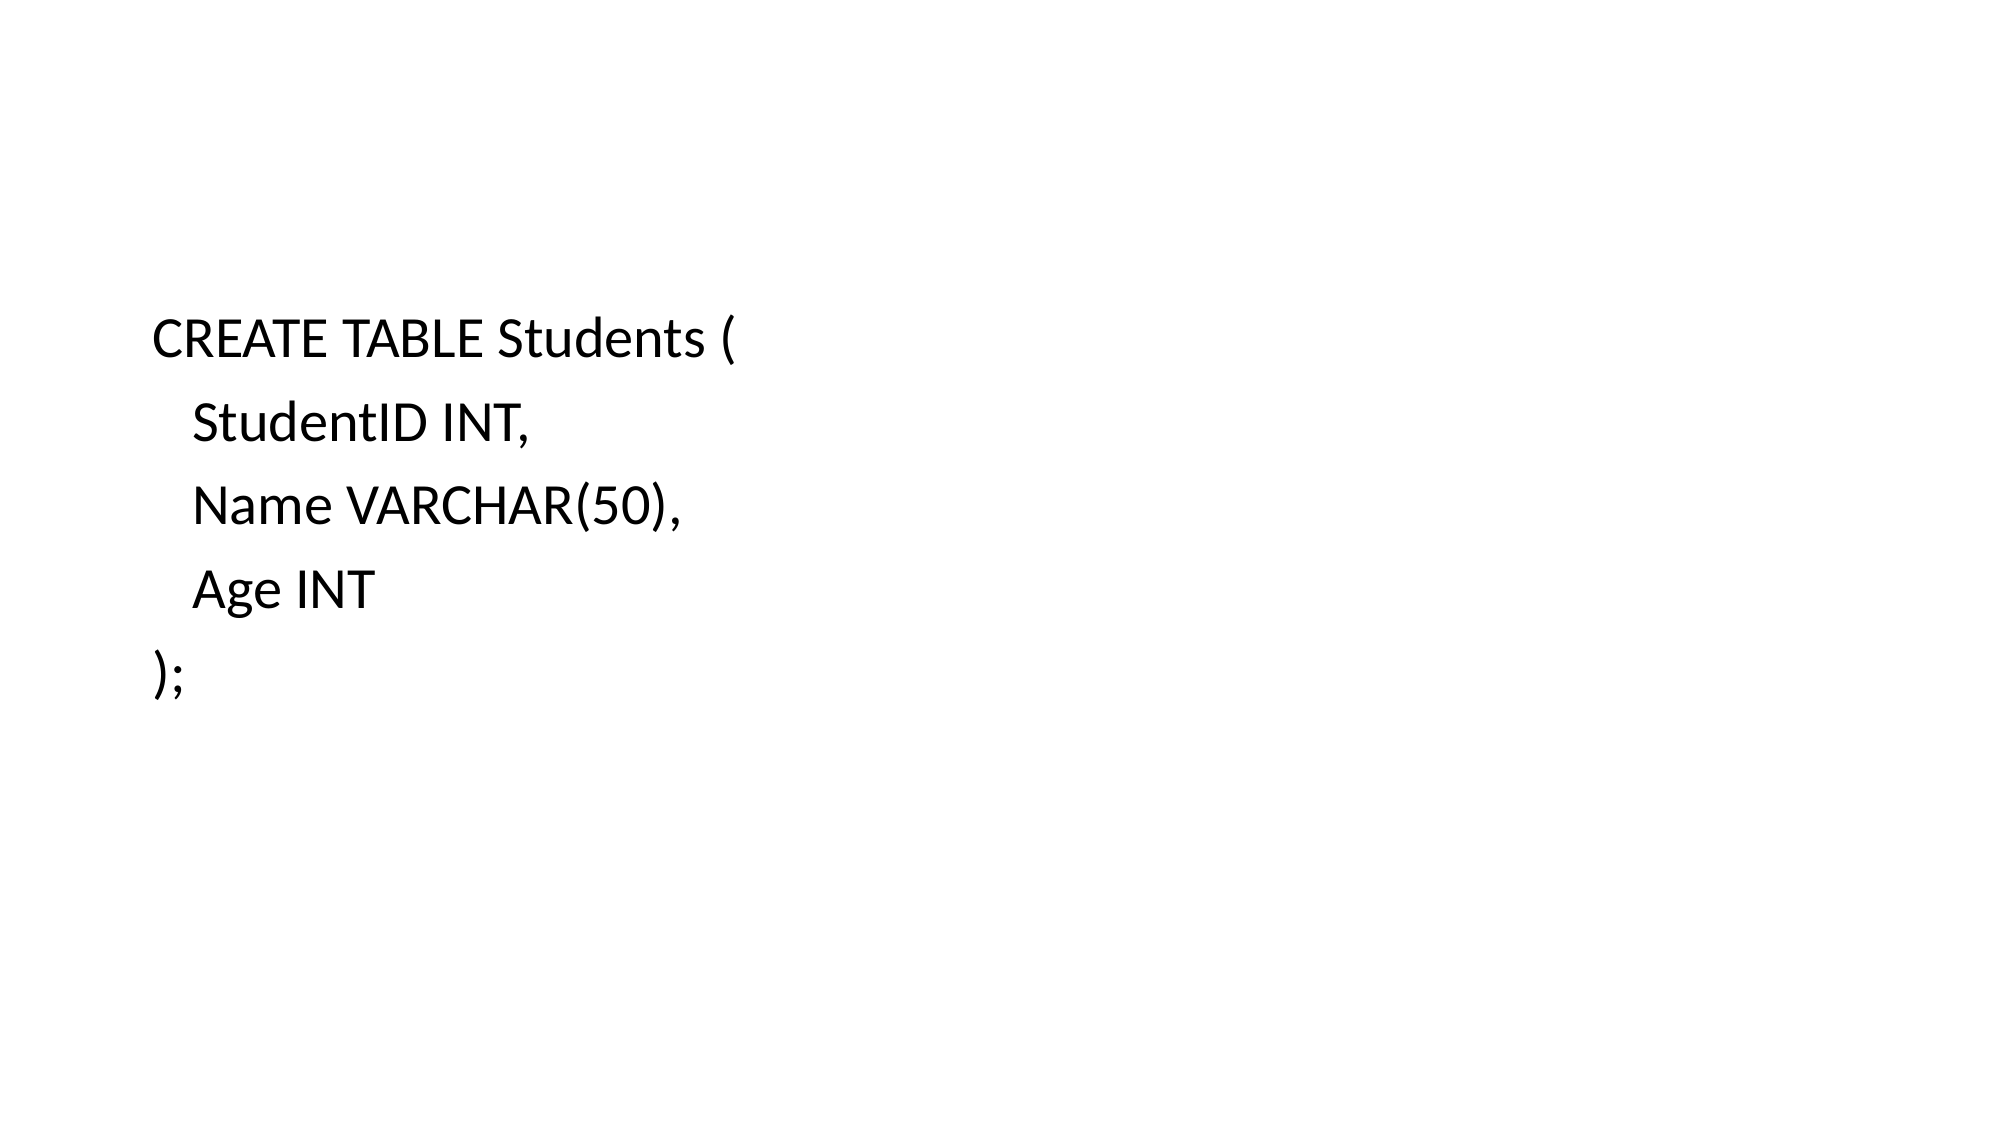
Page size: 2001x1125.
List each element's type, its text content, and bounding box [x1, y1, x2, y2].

list CREATE TABLE Students ( StudentID INT, Name VARCHAR(50), Age INT ); [137, 299, 1863, 1014]
